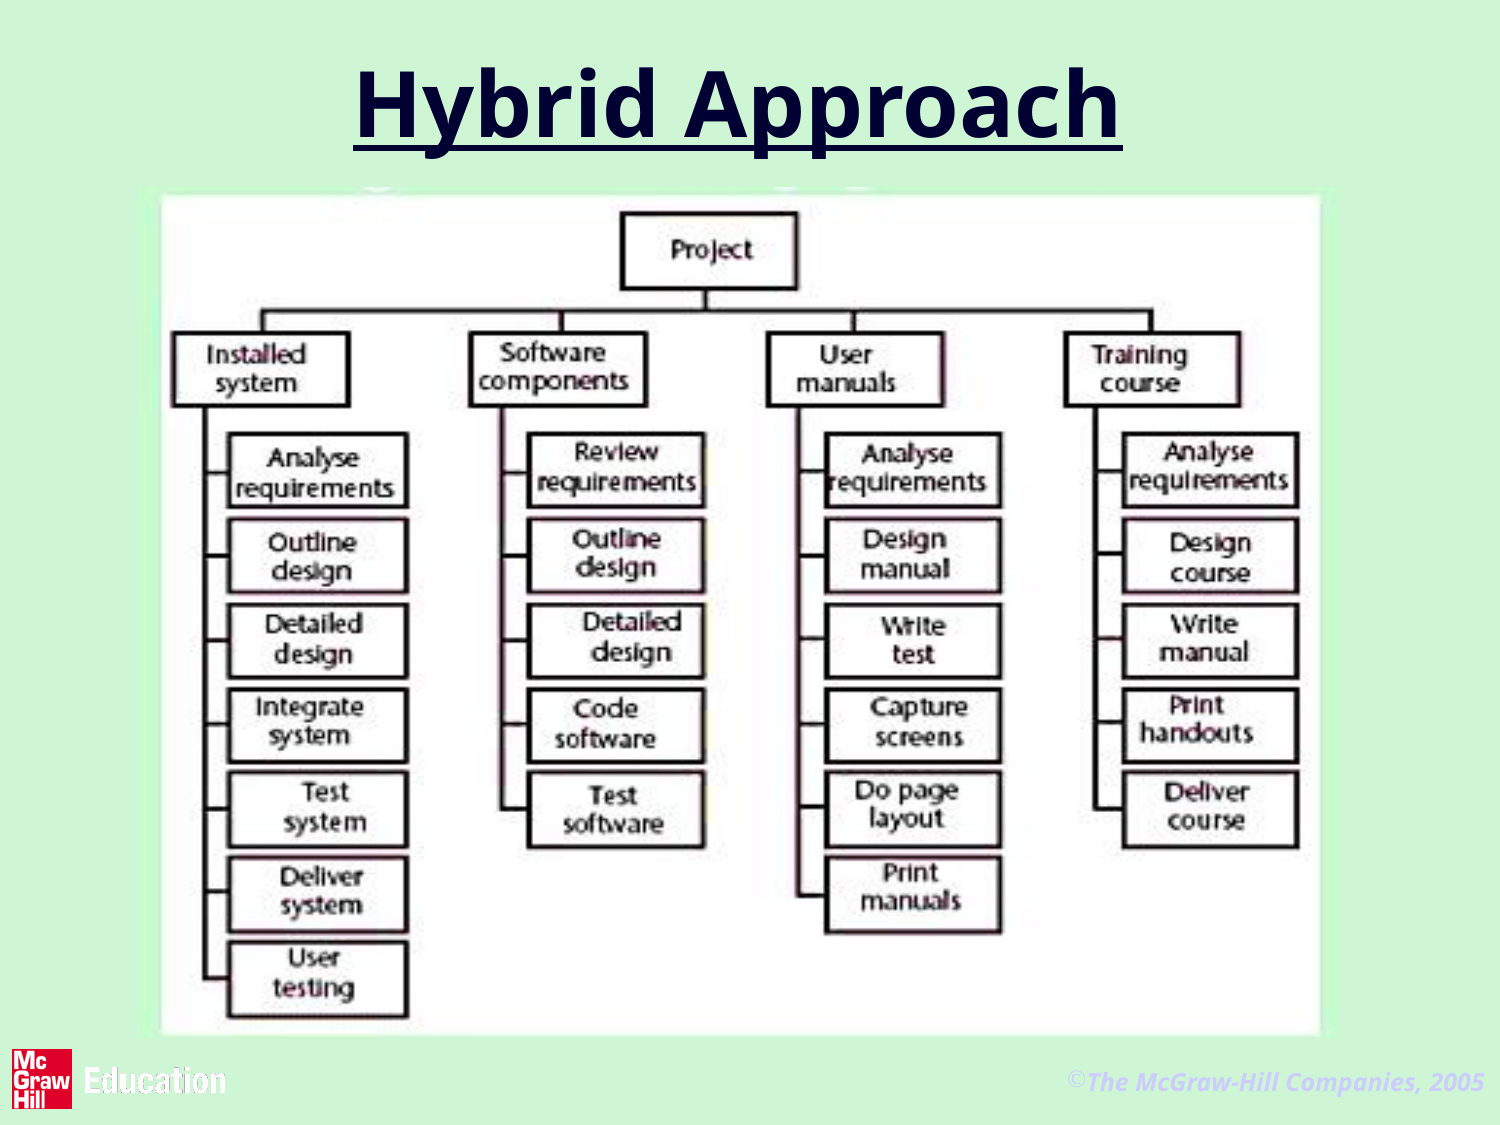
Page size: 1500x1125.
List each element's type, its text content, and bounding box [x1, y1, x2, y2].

picture [12, 1049, 225, 1109]
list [137, 187, 1338, 1038]
title Hybrid Approach [100, 7, 1376, 196]
